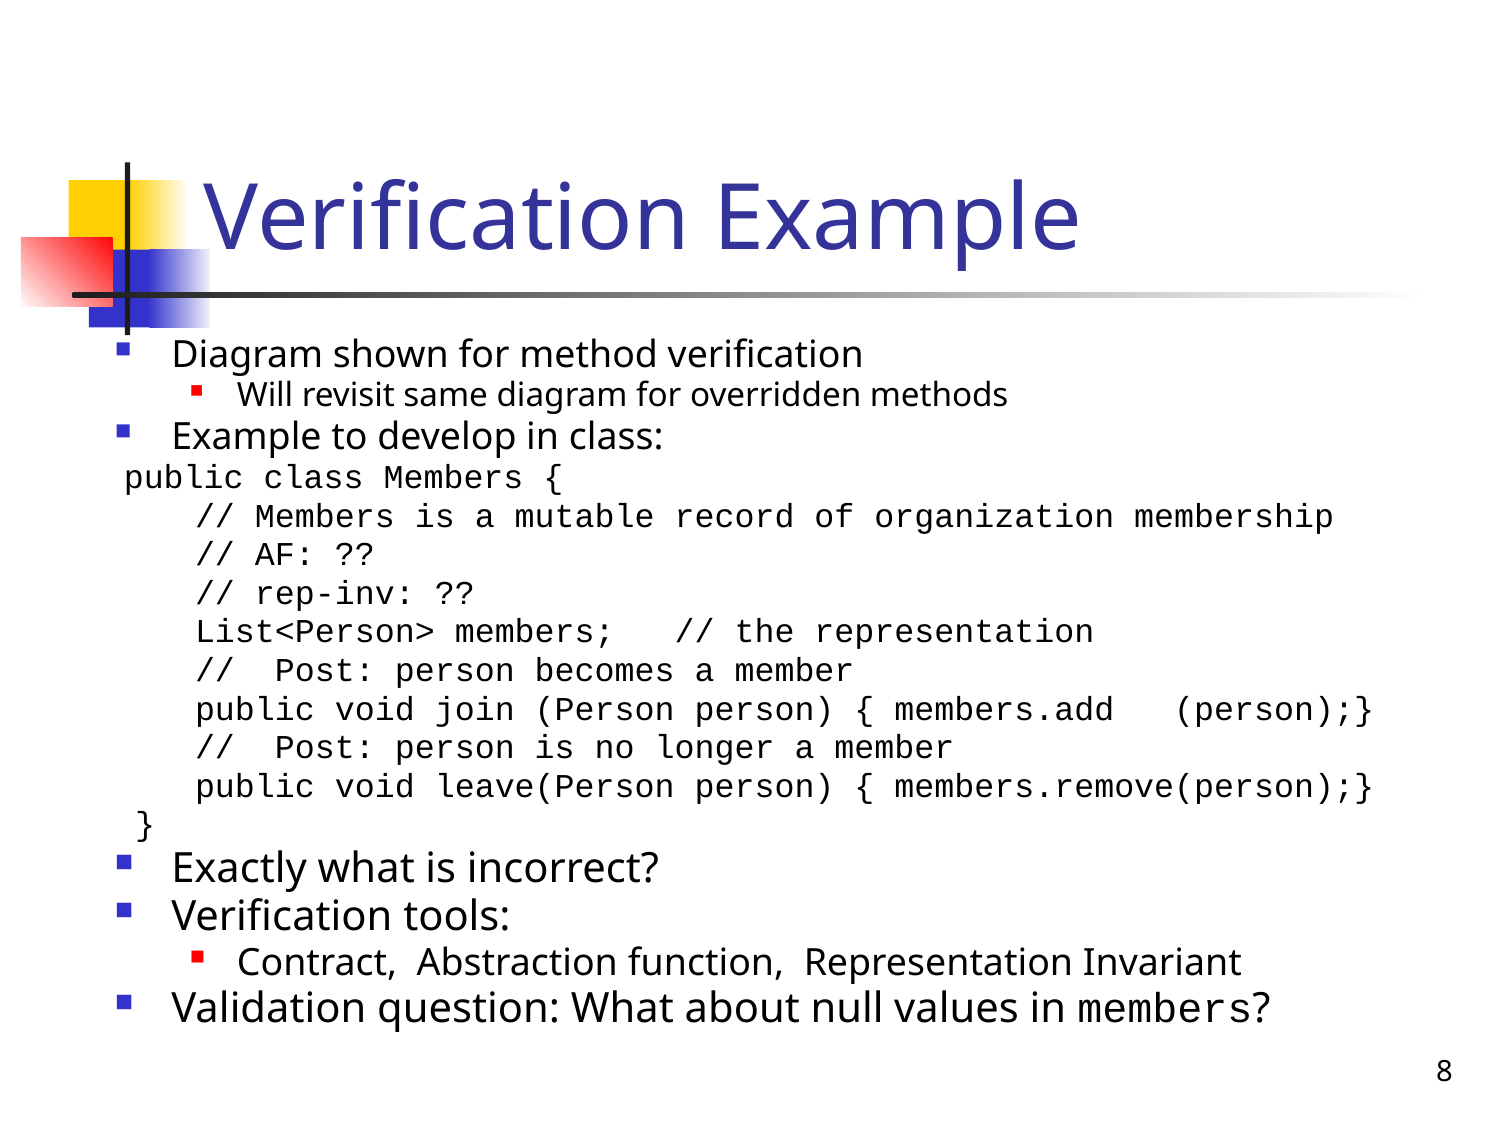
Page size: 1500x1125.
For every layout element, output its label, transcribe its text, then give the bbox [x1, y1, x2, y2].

slide_number 8 [1154, 1063, 1468, 1100]
title Verification Example [188, 35, 1468, 275]
list Diagram shown for method verification Will revisit same diagram for overridden methods Example to develop in class: public class Members { // Members is a mutable record of organization membership // AF: ?? // rep-inv: ?? List<Person> members; // the representation // Post: person becomes a member public void join (Person person) { members.add (person);} // Post: person is no longer a member public void leave(Person person) { members.remove(person);} } Exactly what is incorrect? Verification tools: Contract, Abstraction function, Representation Invariant Validation question: What about null values in members? [99, 331, 1469, 1063]
